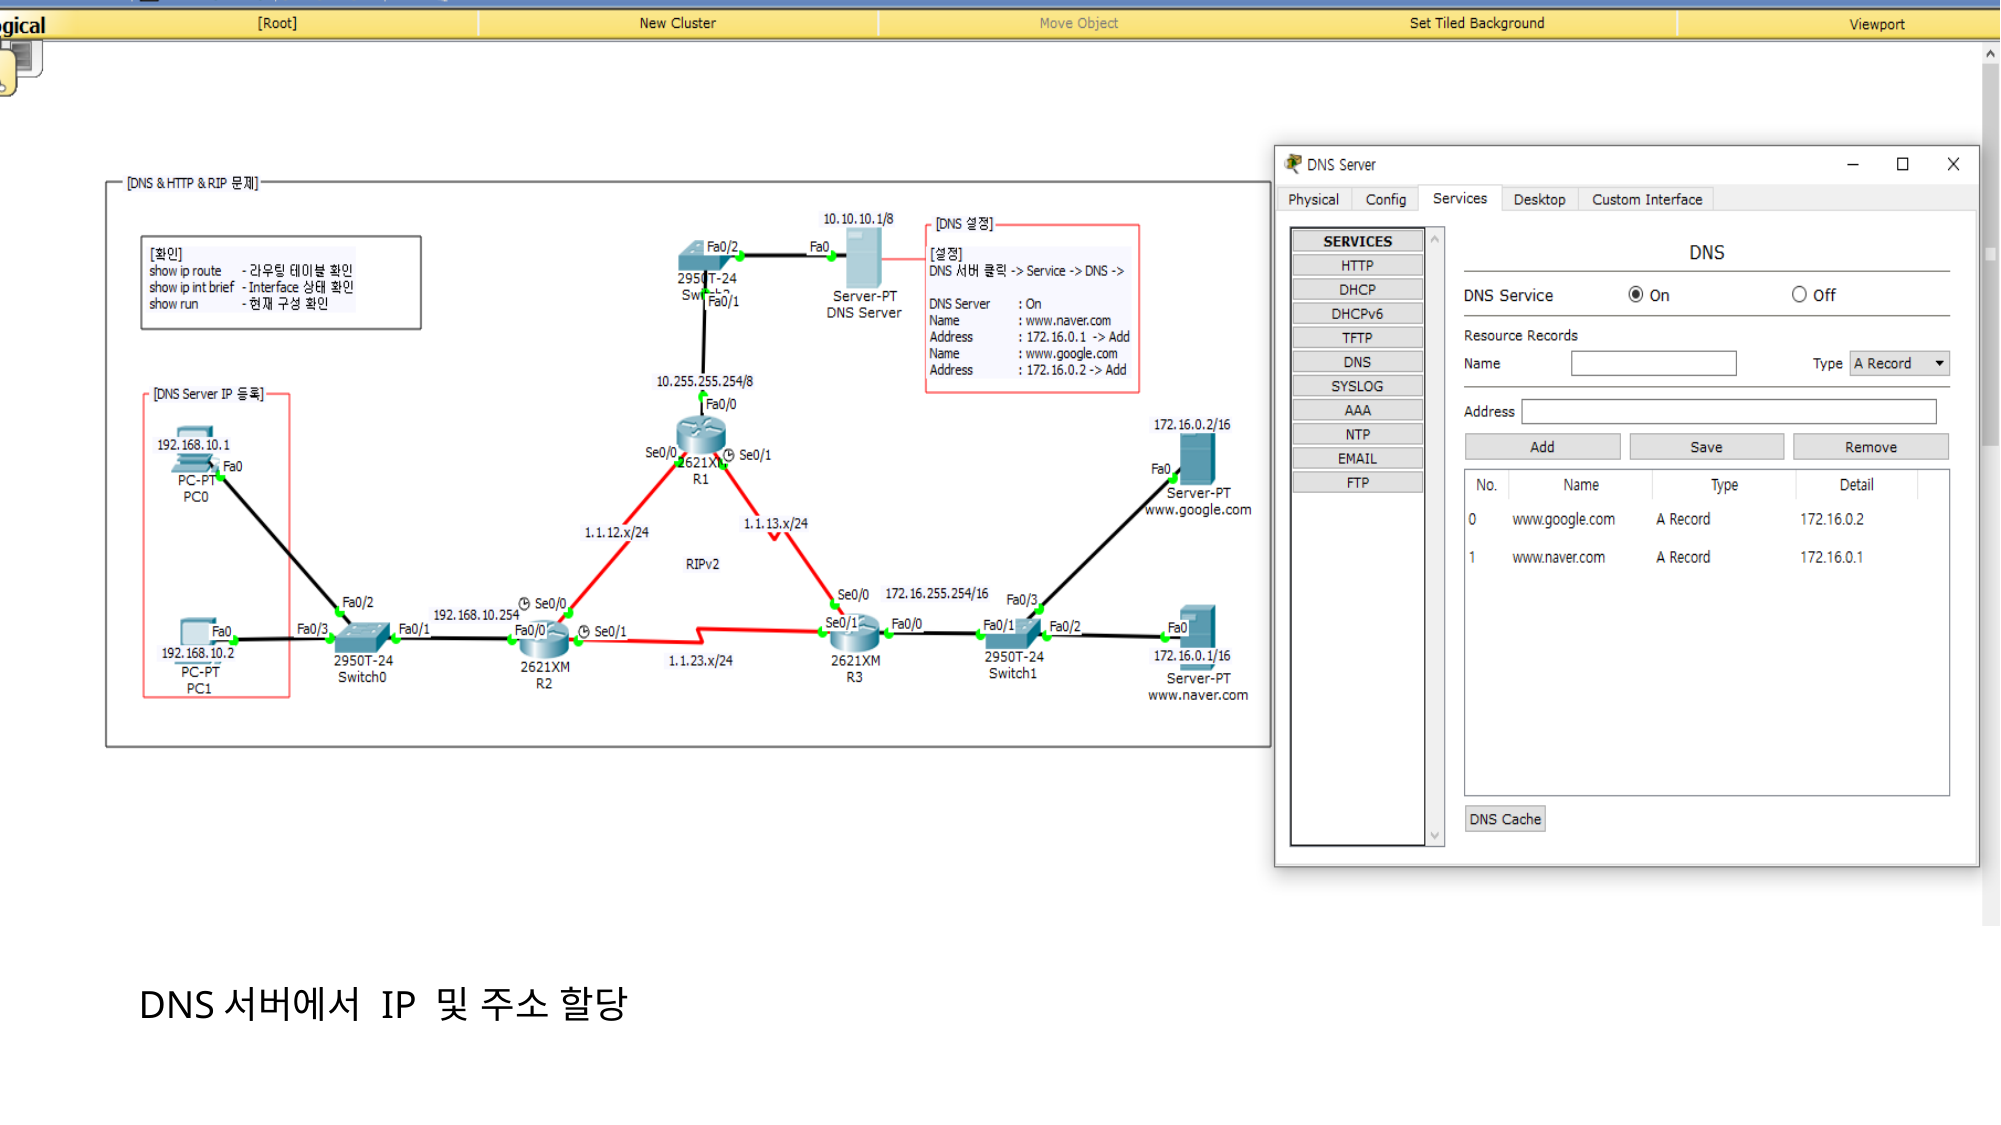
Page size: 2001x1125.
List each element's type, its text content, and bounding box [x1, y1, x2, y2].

text_box DNS서버에서 IP 및 주소 할당 [123, 973, 645, 1034]
picture [0, 0, 2000, 927]
